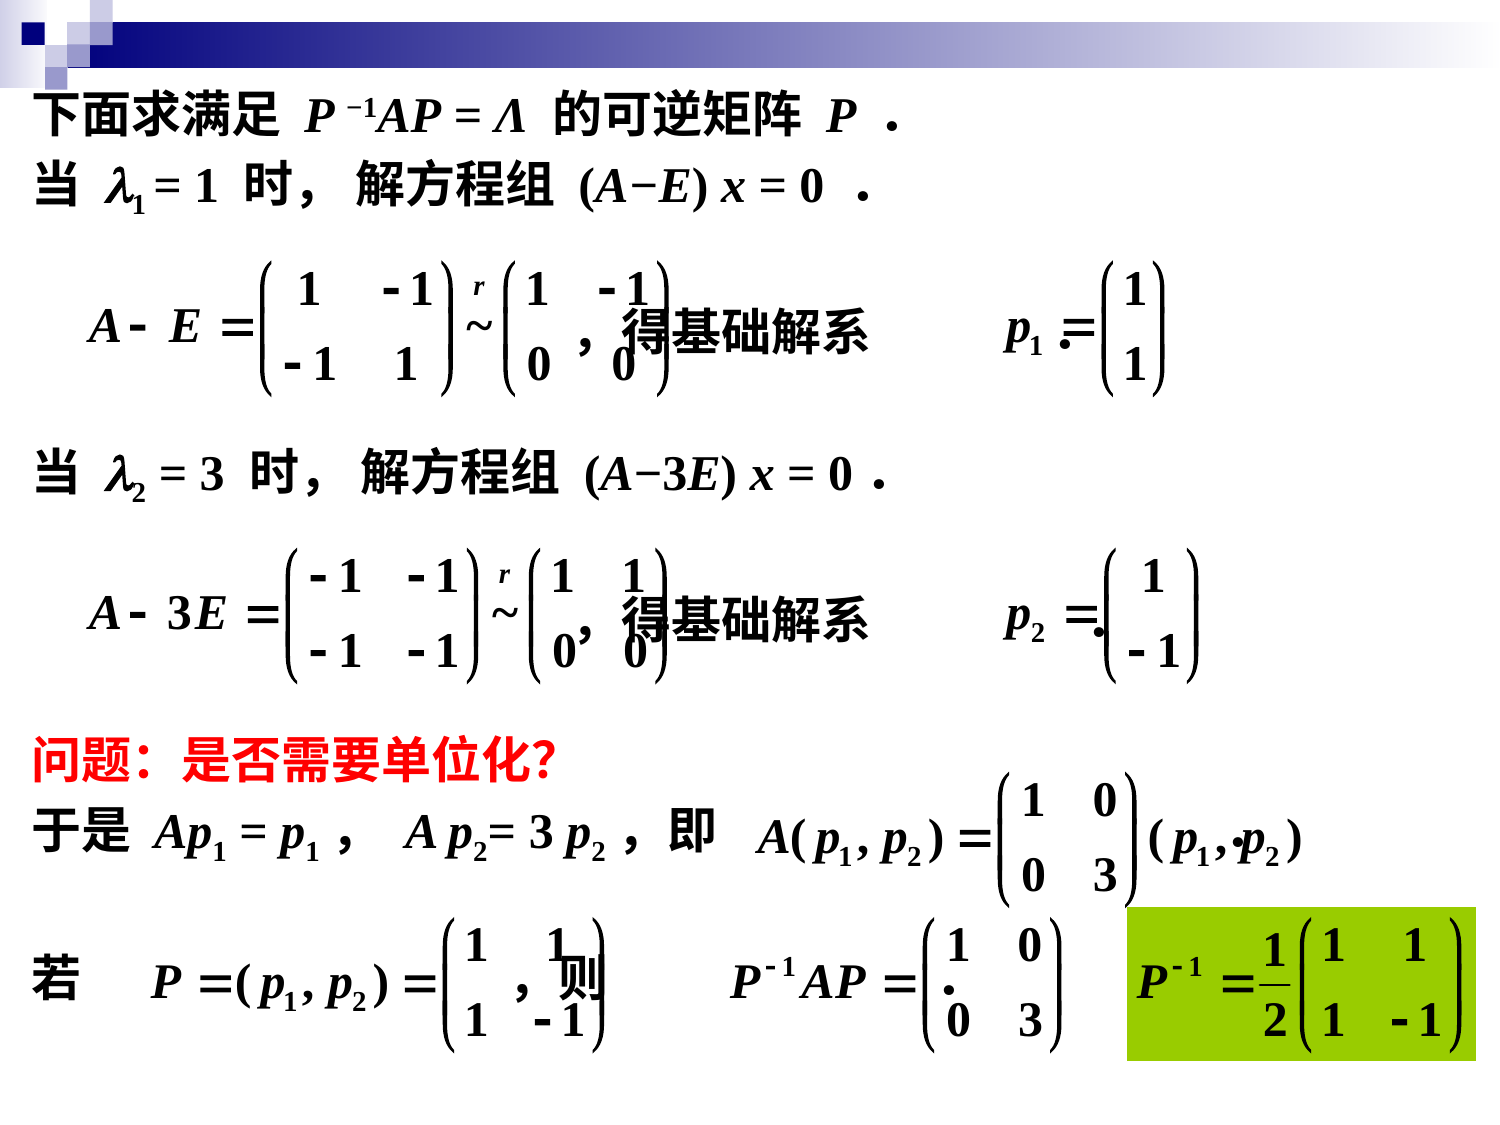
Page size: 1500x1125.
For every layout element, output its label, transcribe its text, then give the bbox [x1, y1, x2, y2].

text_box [746, 761, 1313, 916]
text_box 下面求满足 P −1AP = Λ 的可逆矩阵 P ． 当 l1 = 1 时， 解方程组 (A−E) x = 0 ． ，得基础解系 ． 当 l2 = 3 时， 解方程组 (A−3E) x = 0． ，得基础解系 ． 问题：是否需要单位化？ 于是 Ap1 = p1， A p2= 3 p2，即 ． 若 ，则 ． [16, 74, 1439, 1014]
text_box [77, 537, 681, 692]
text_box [140, 906, 620, 1061]
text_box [77, 250, 686, 405]
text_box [991, 250, 1180, 405]
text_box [991, 537, 1213, 692]
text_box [1126, 906, 1477, 1061]
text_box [719, 906, 1079, 1061]
